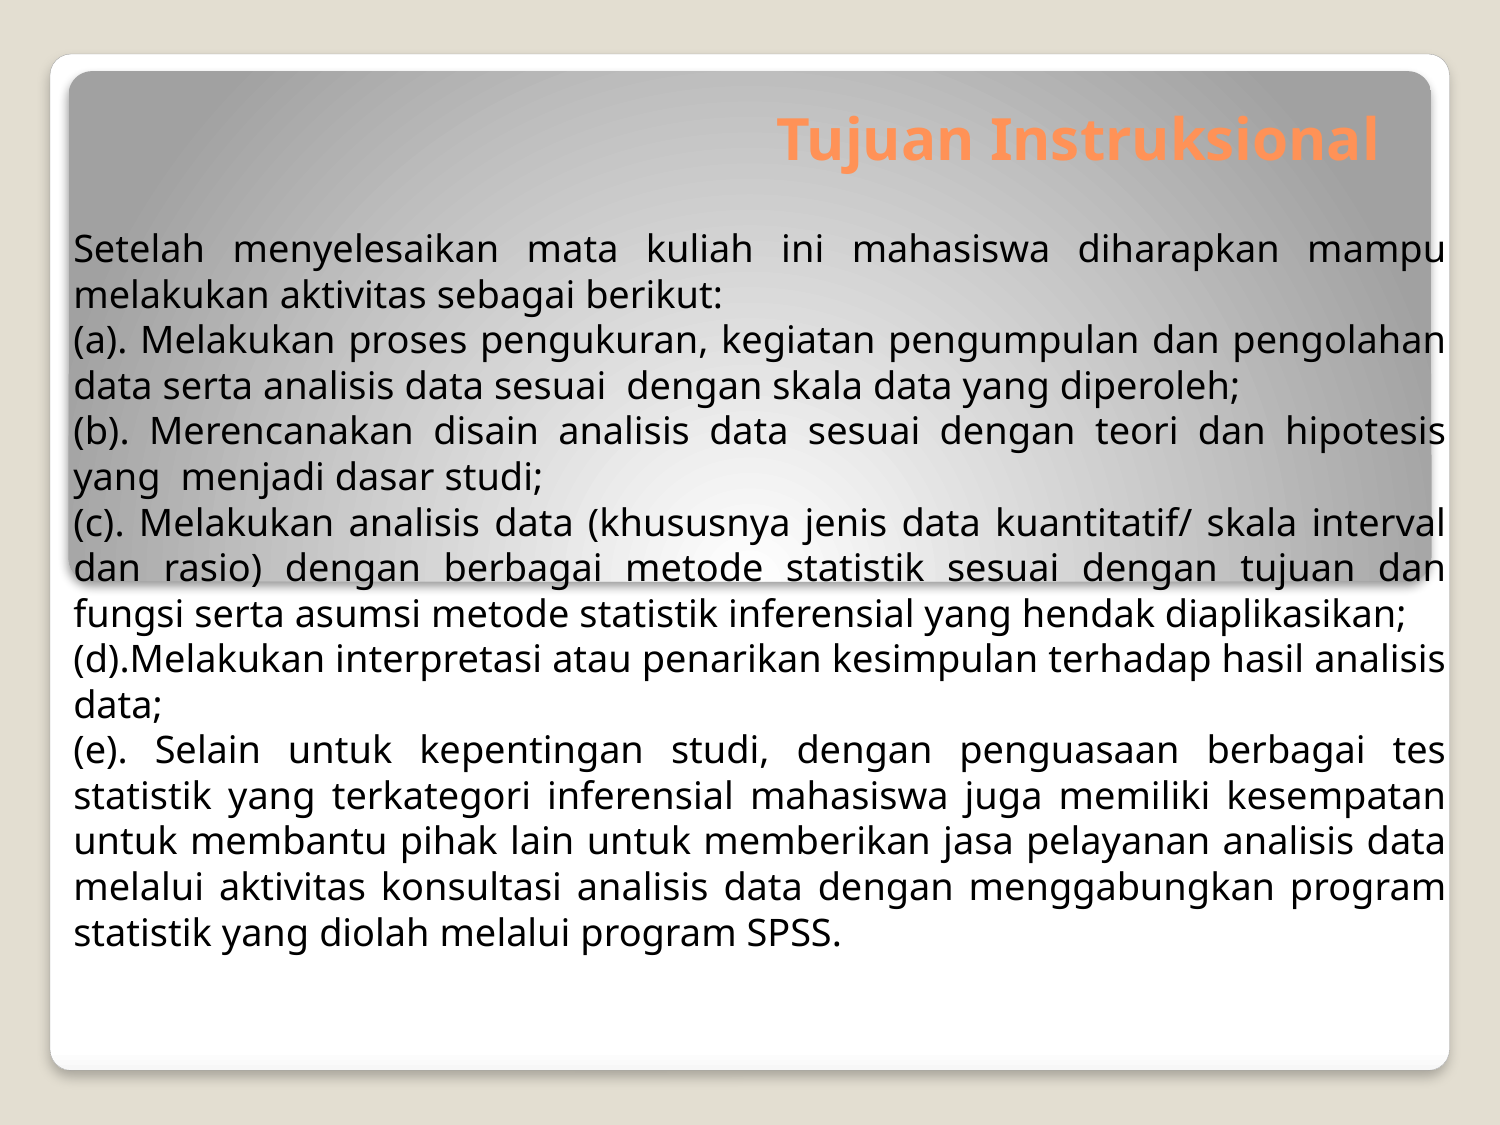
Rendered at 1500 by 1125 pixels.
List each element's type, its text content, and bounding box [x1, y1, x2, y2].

subtitle Setelah menyelesaikan mata kuliah ini mahasiswa diharapkan mampu melakukan aktivitas sebagai berikut: (a). Melakukan proses pengukuran, kegiatan pengumpulan dan pengolahan data serta analisis data sesuai dengan skala data yang diperoleh; (b). Merencanakan disain analisis data sesuai dengan teori dan hipotesis yang menjadi dasar studi; (c). Melakukan analisis data (khususnya jenis data kuantitatif/ skala interval dan rasio) dengan berbagai metode statistik sesuai dengan tujuan dan fungsi serta asumsi metode statistik inferensial yang hendak diaplikasikan; (d).Melakukan interpretasi atau penarikan kesimpulan terhadap hasil analisis data; (e). Selain untuk kepentingan studi, dengan penguasaan berbagai tes statistik yang terkategori inferensial mahasiswa juga memiliki kesempatan untuk membantu pihak lain untuk memberikan jasa pelayanan analisis data melalui aktivitas konsultasi analisis data dengan menggabungkan program statistik yang diolah melalui program SPSS. [37, 224, 1463, 1075]
title Tujuan Instruksional [112, 99, 1388, 224]
